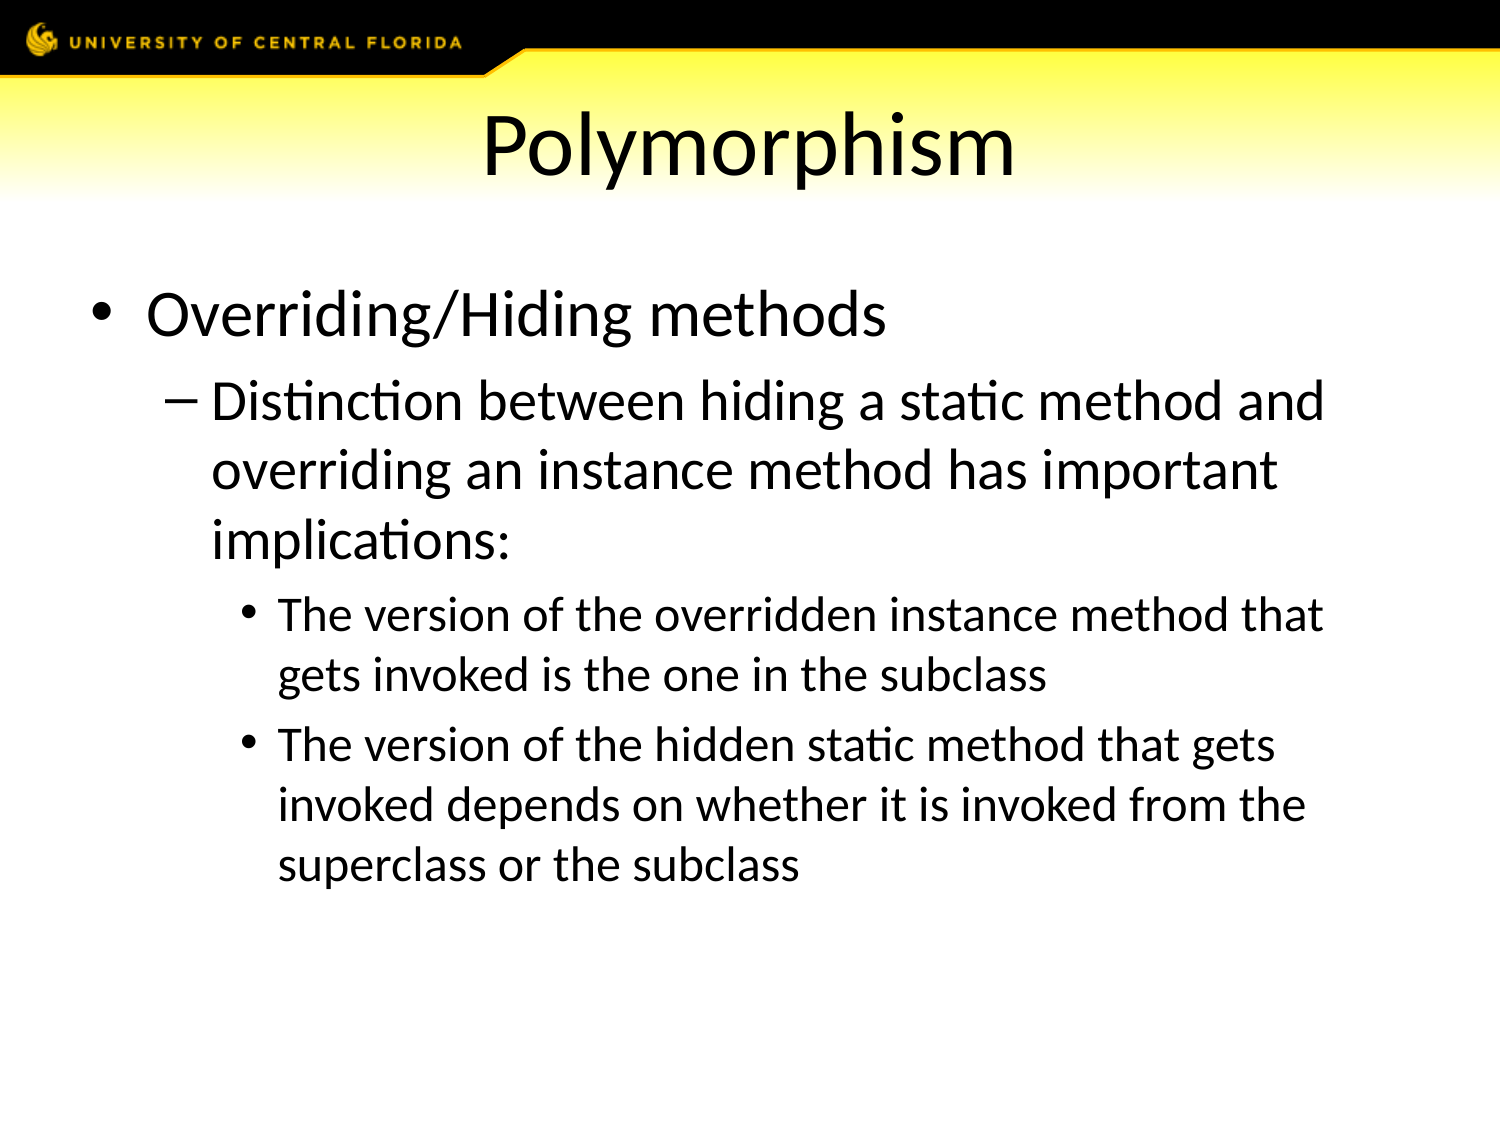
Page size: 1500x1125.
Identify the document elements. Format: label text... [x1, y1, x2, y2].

title Polymorphism [75, 45, 1425, 233]
list Overriding/Hiding methods Distinction between hiding a static method and overriding an instance method has important implications: The version of the overridden instance method that gets invoked is the one in the subclass The version of the hidden static method that gets invoked depends on whether it is invoked from the superclass or the subclass [75, 262, 1425, 1125]
picture [0, 0, 484, 74]
